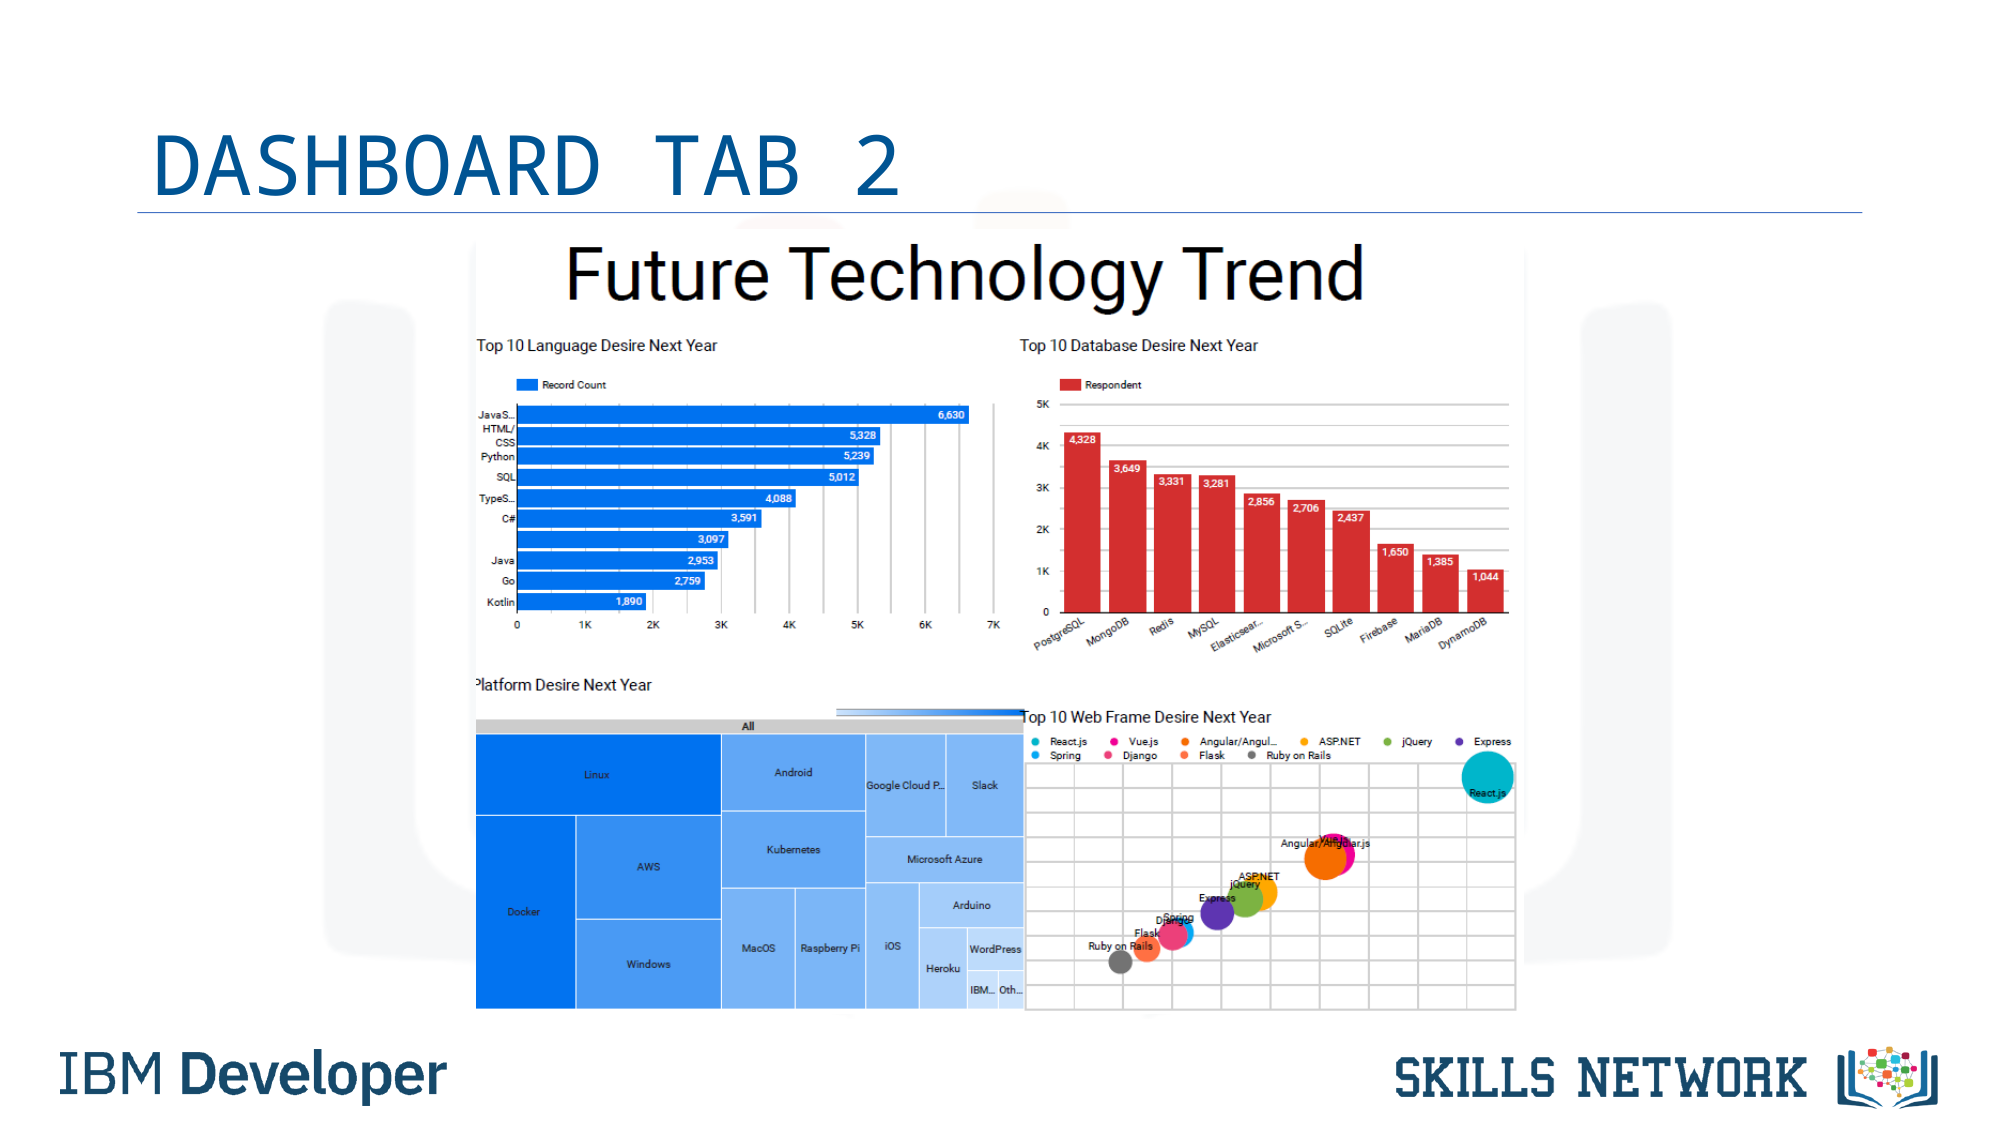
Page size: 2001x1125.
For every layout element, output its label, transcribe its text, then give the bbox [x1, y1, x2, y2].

title DASHBOARD TAB 2 [137, 59, 1863, 278]
picture [476, 229, 1524, 1014]
picture [55, 1045, 459, 1108]
picture [1390, 1045, 1945, 1111]
